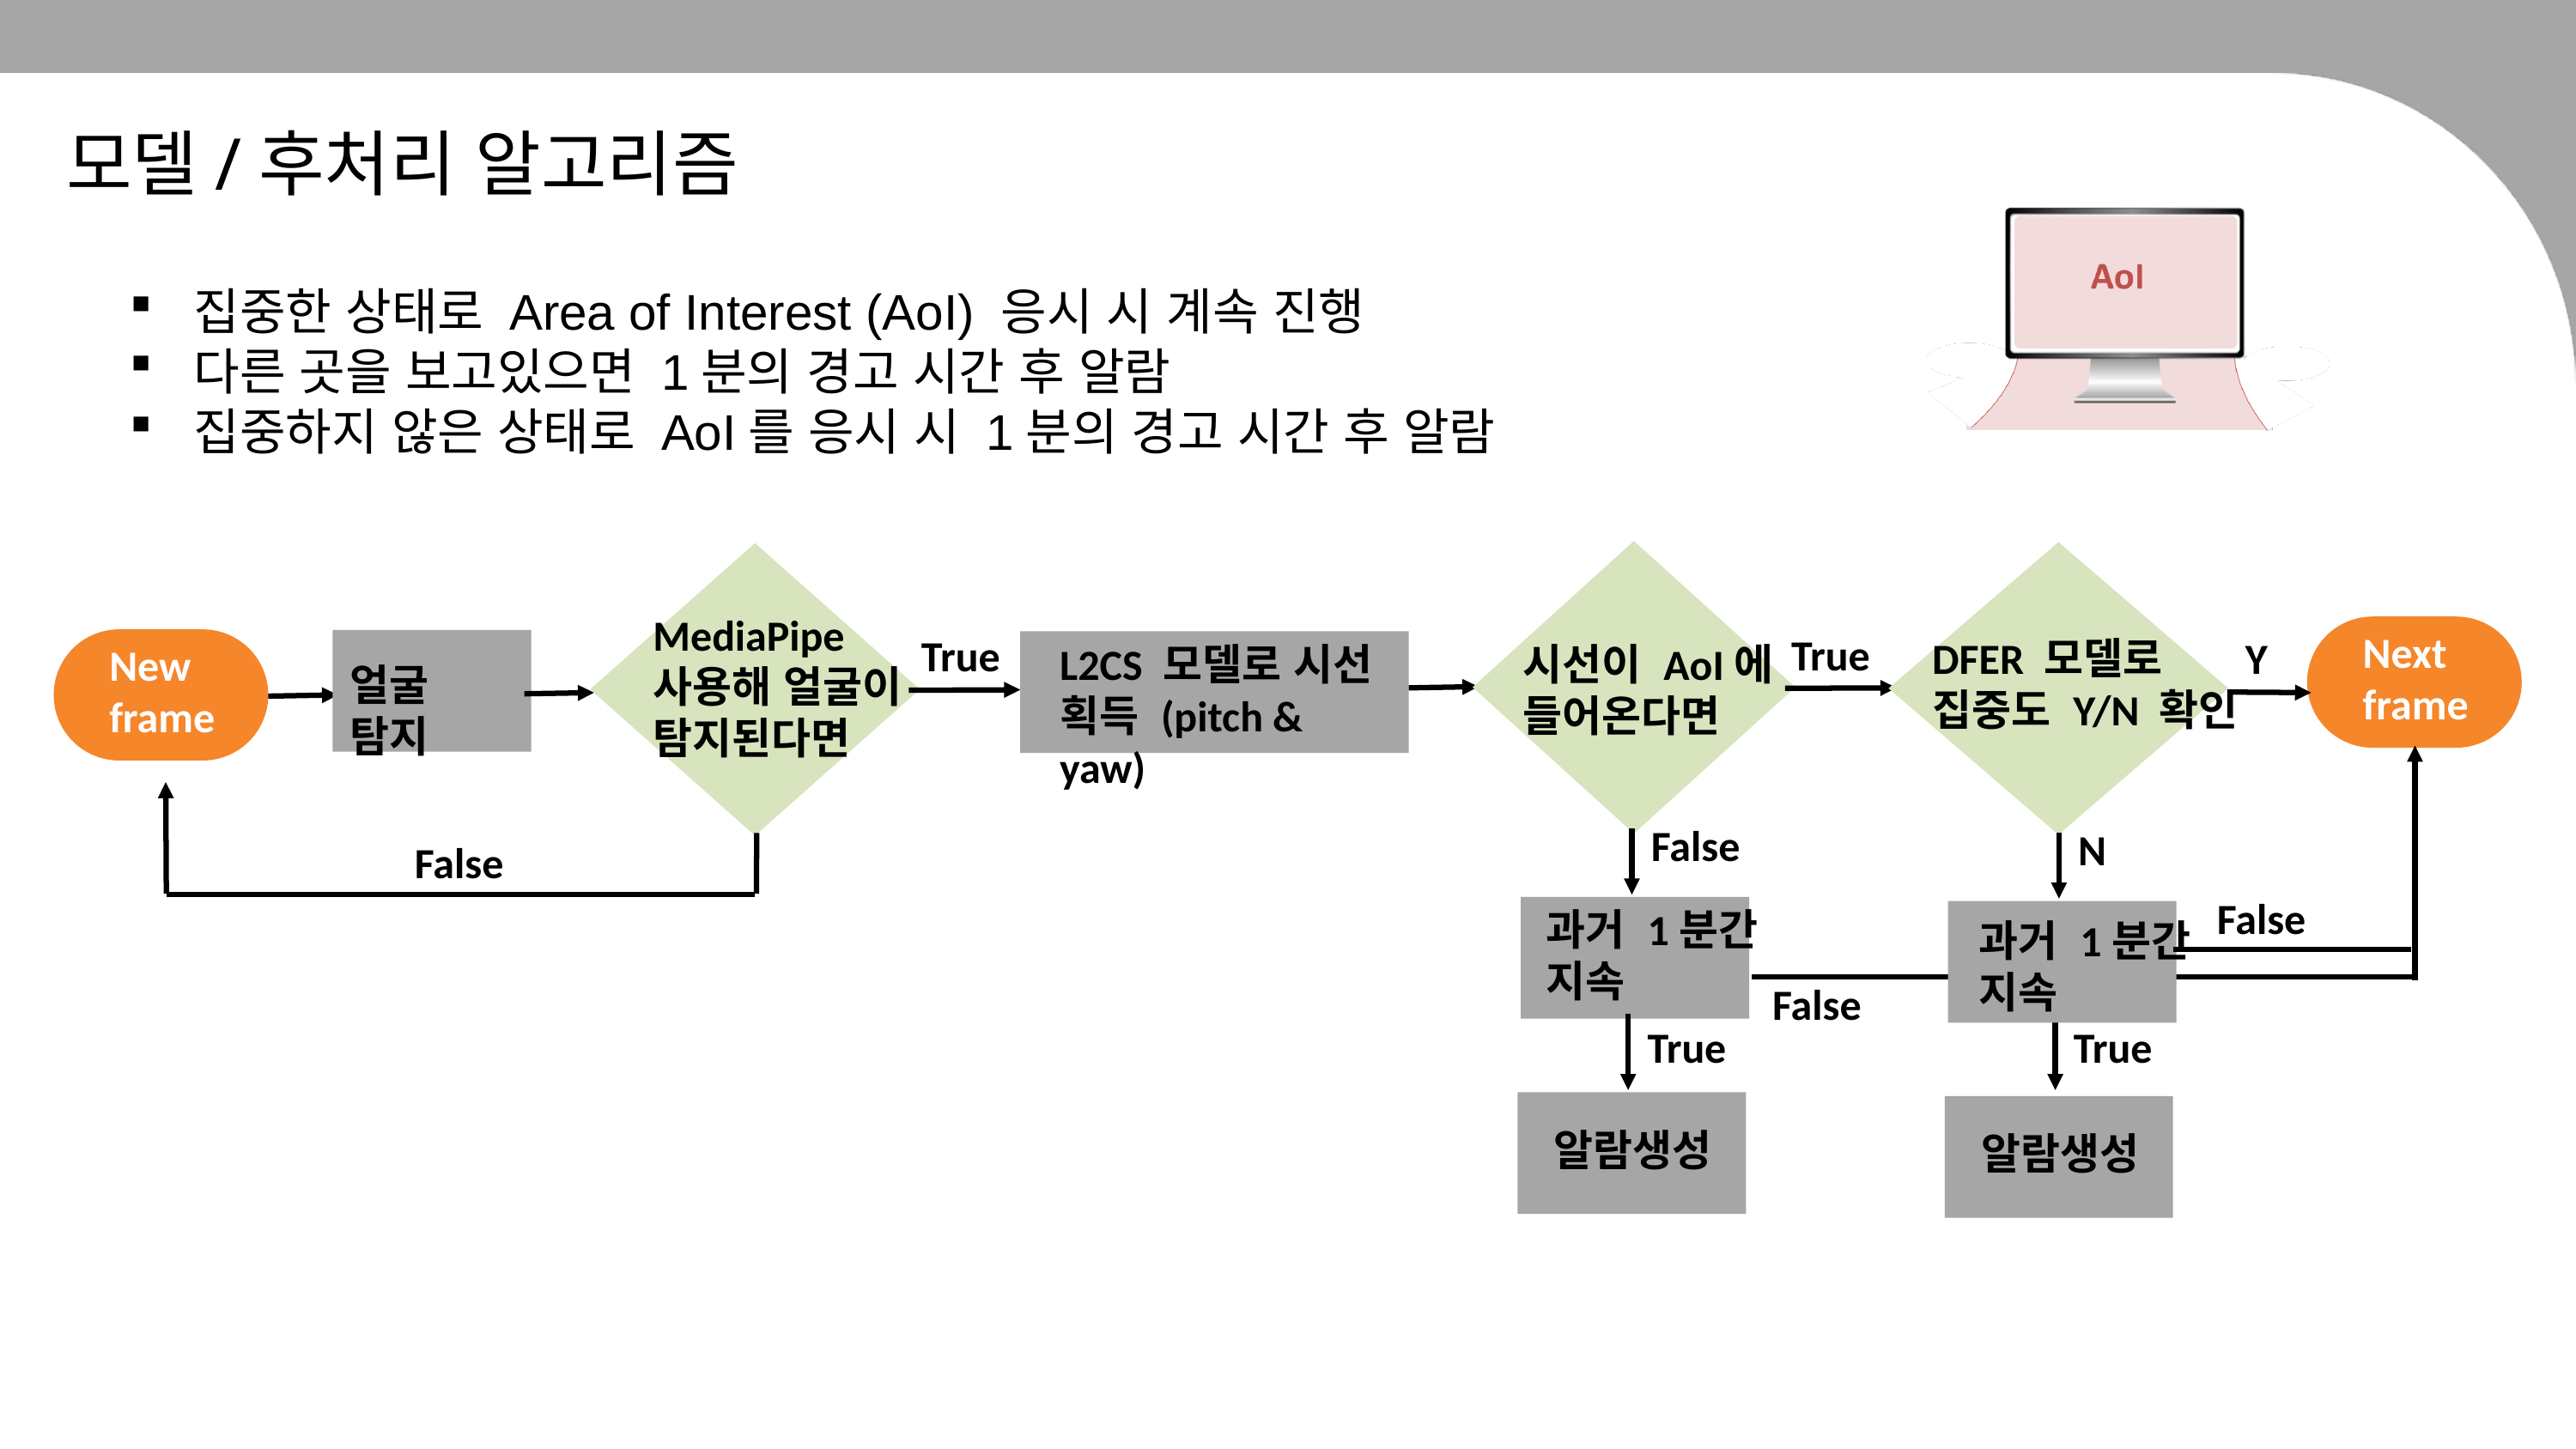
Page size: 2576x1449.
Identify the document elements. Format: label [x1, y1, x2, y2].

picture [1926, 175, 2330, 435]
text_box [0, 72, 2576, 1449]
text_box [2306, 615, 2544, 749]
